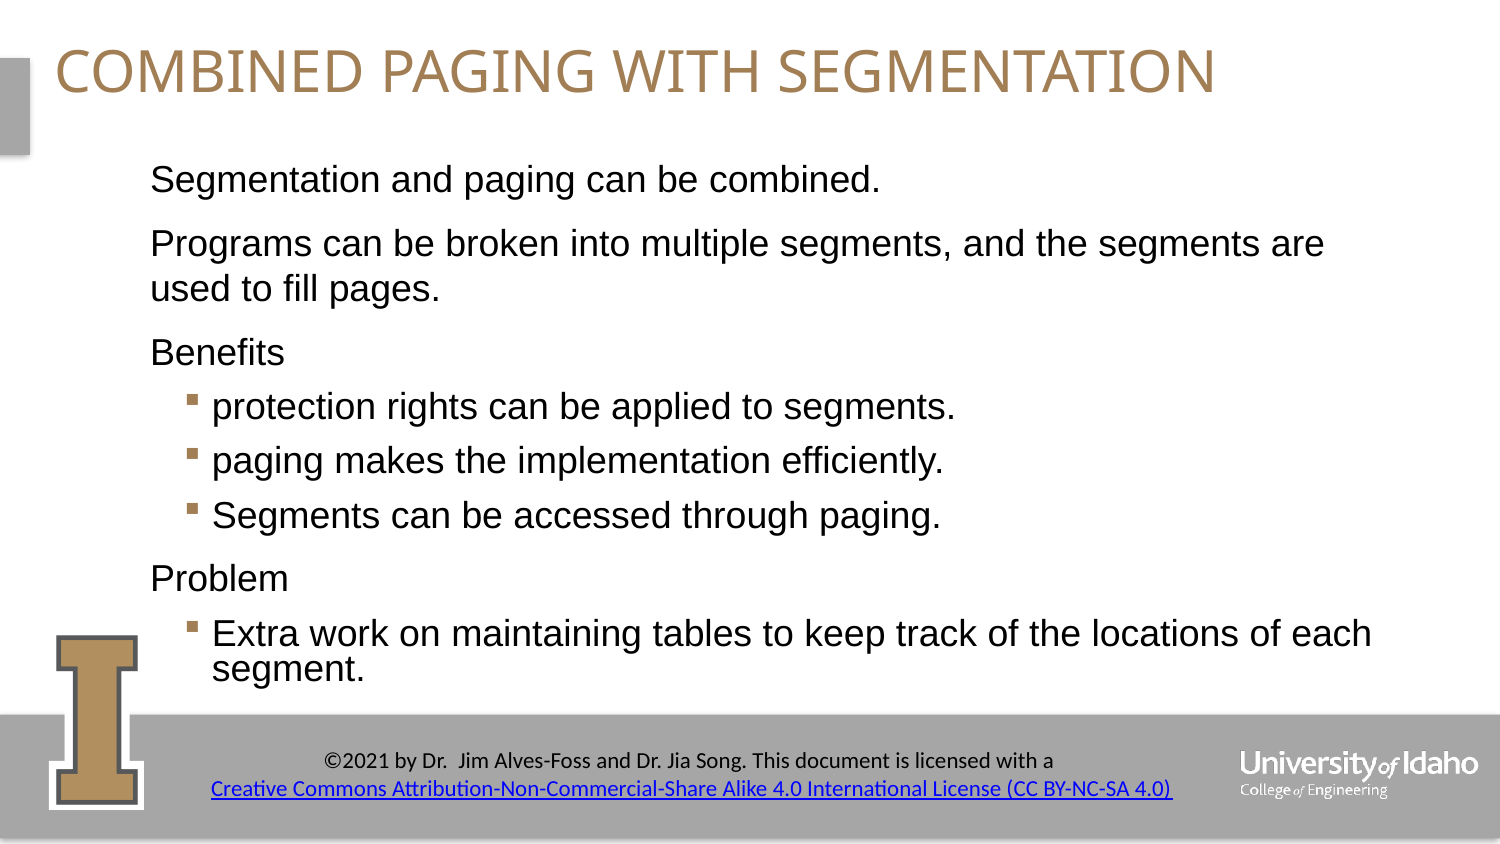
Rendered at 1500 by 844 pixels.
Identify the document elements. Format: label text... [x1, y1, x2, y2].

title Combined Paging with Segmentation [54, 33, 1405, 128]
list Segmentation and paging can be combined. Programs can be broken into multiple segments, and the segments are used to fill pages. Benefits protection rights can be applied to segments. paging makes the implementation efficiently. Segments can be accessed through paging. Problem Extra work on maintaining tables to keep track of the locations of each segment. [150, 154, 1405, 697]
